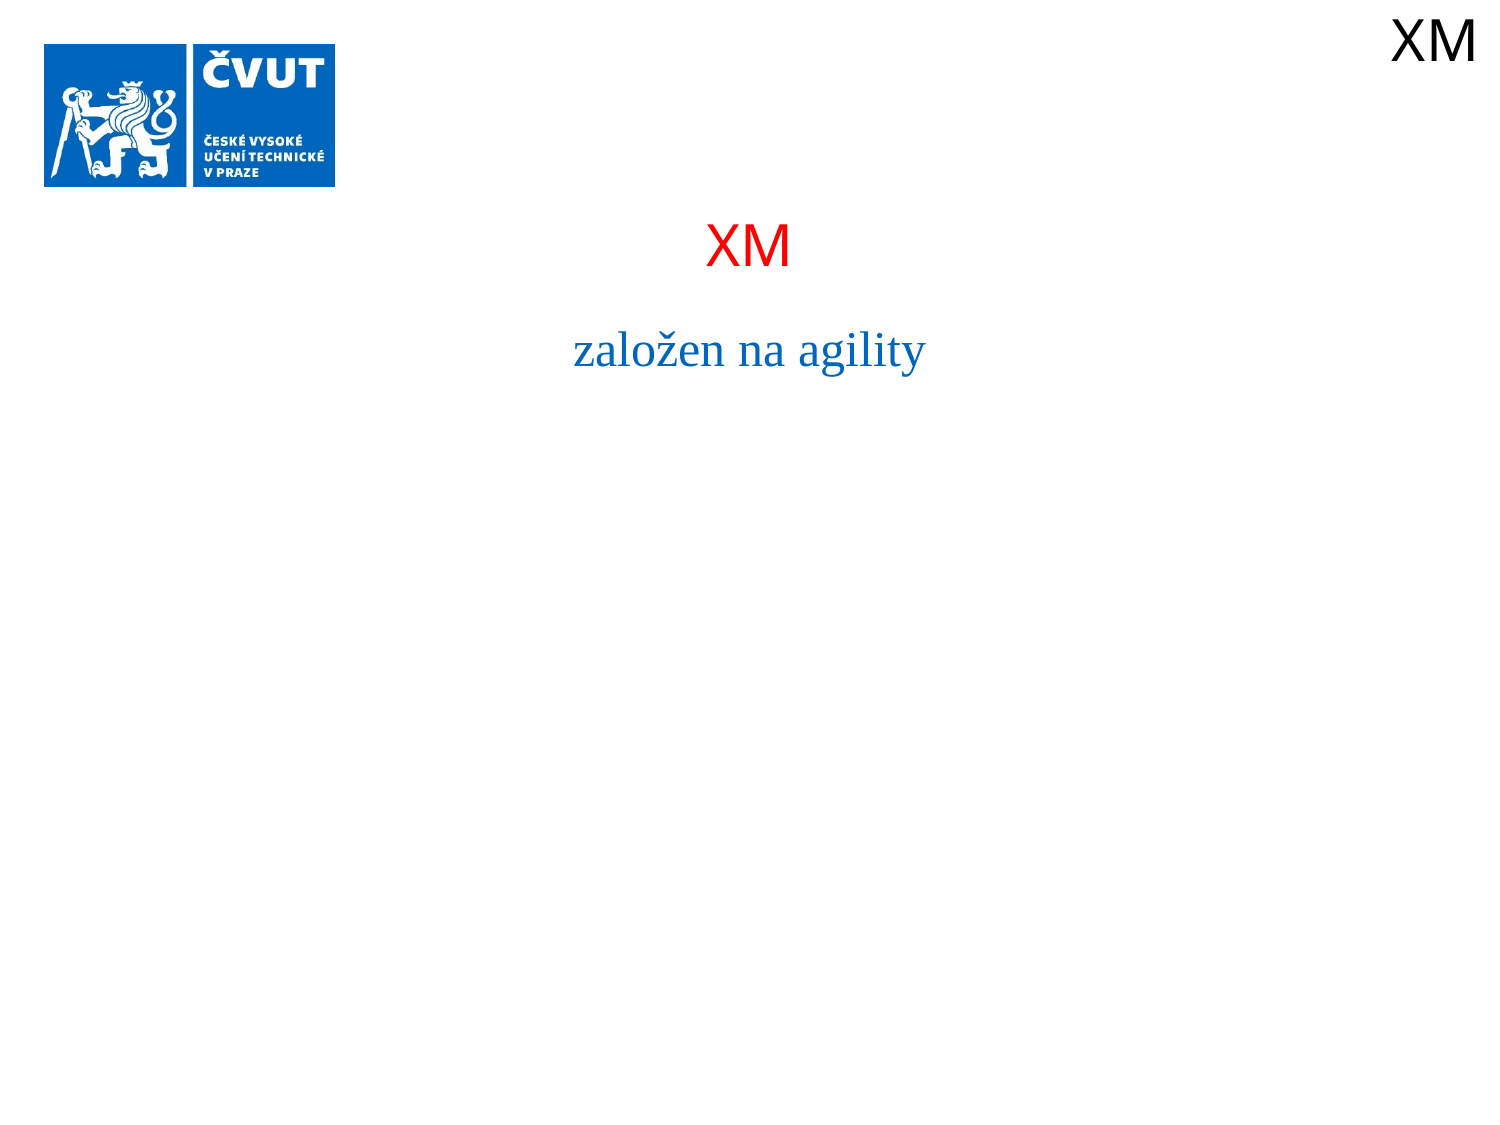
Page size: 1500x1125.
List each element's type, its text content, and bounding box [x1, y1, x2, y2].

text_box založen na agility [110, 315, 1390, 1099]
text_box XM [0, 200, 1500, 286]
text_box XM [1376, 3, 1500, 93]
picture [44, 44, 335, 187]
